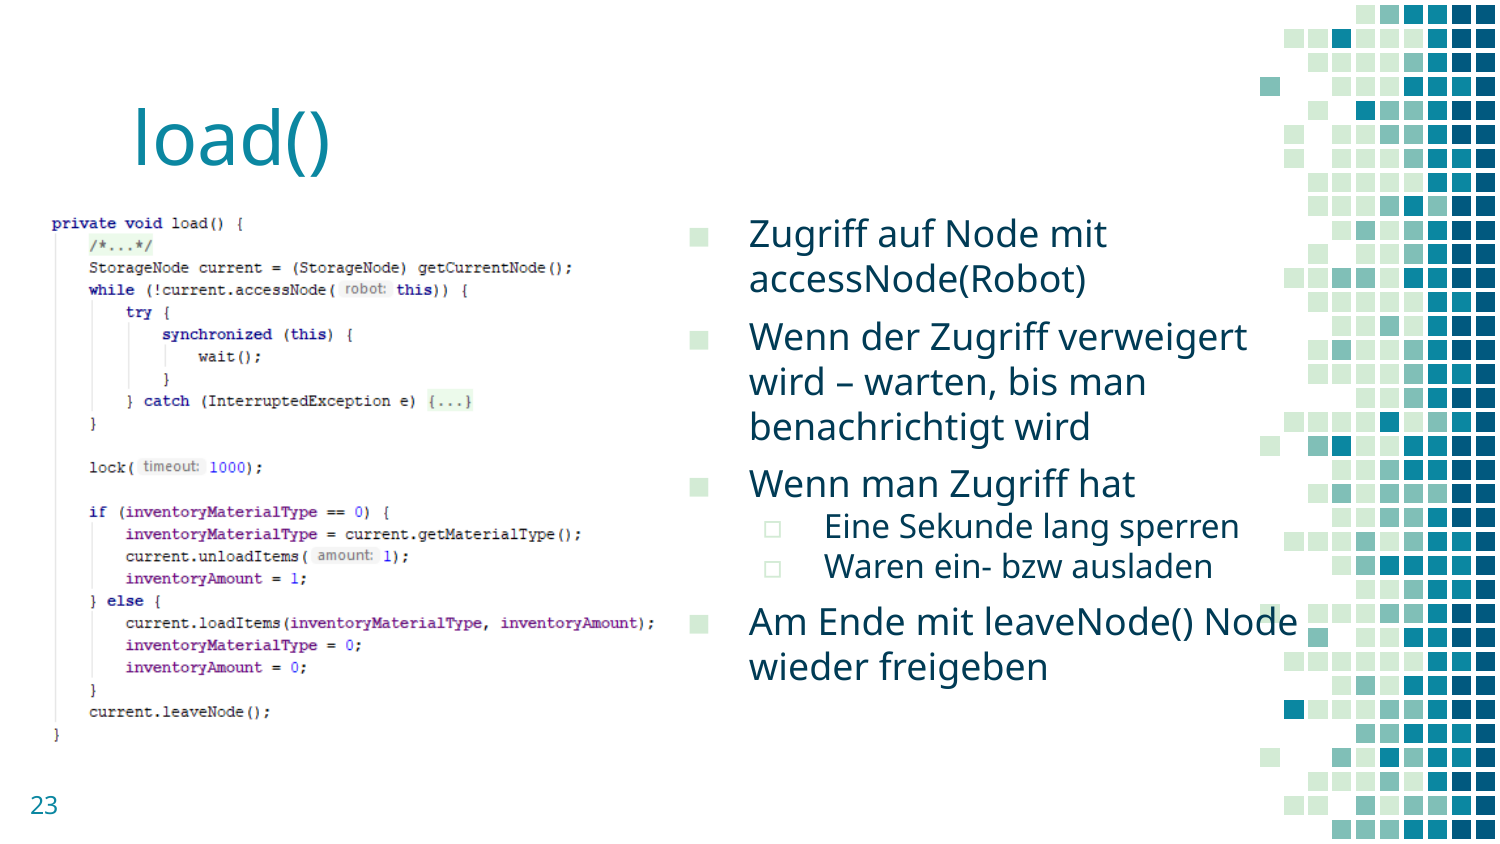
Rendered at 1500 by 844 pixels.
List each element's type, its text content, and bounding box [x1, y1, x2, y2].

slide_number 23 [15, 774, 105, 839]
picture [43, 214, 660, 748]
list Zugriff auf Node mit accessNode(Robot) Wenn der Zugriff verweigert wird – warten, bis man benachrichtigt wird Wenn man Zugriff hat Eine Sekunde lang sperren Waren ein- bzw ausladen Am Ende mit leaveNode() Node wieder freigeben [658, 195, 1328, 685]
title load() [117, 54, 1227, 196]
